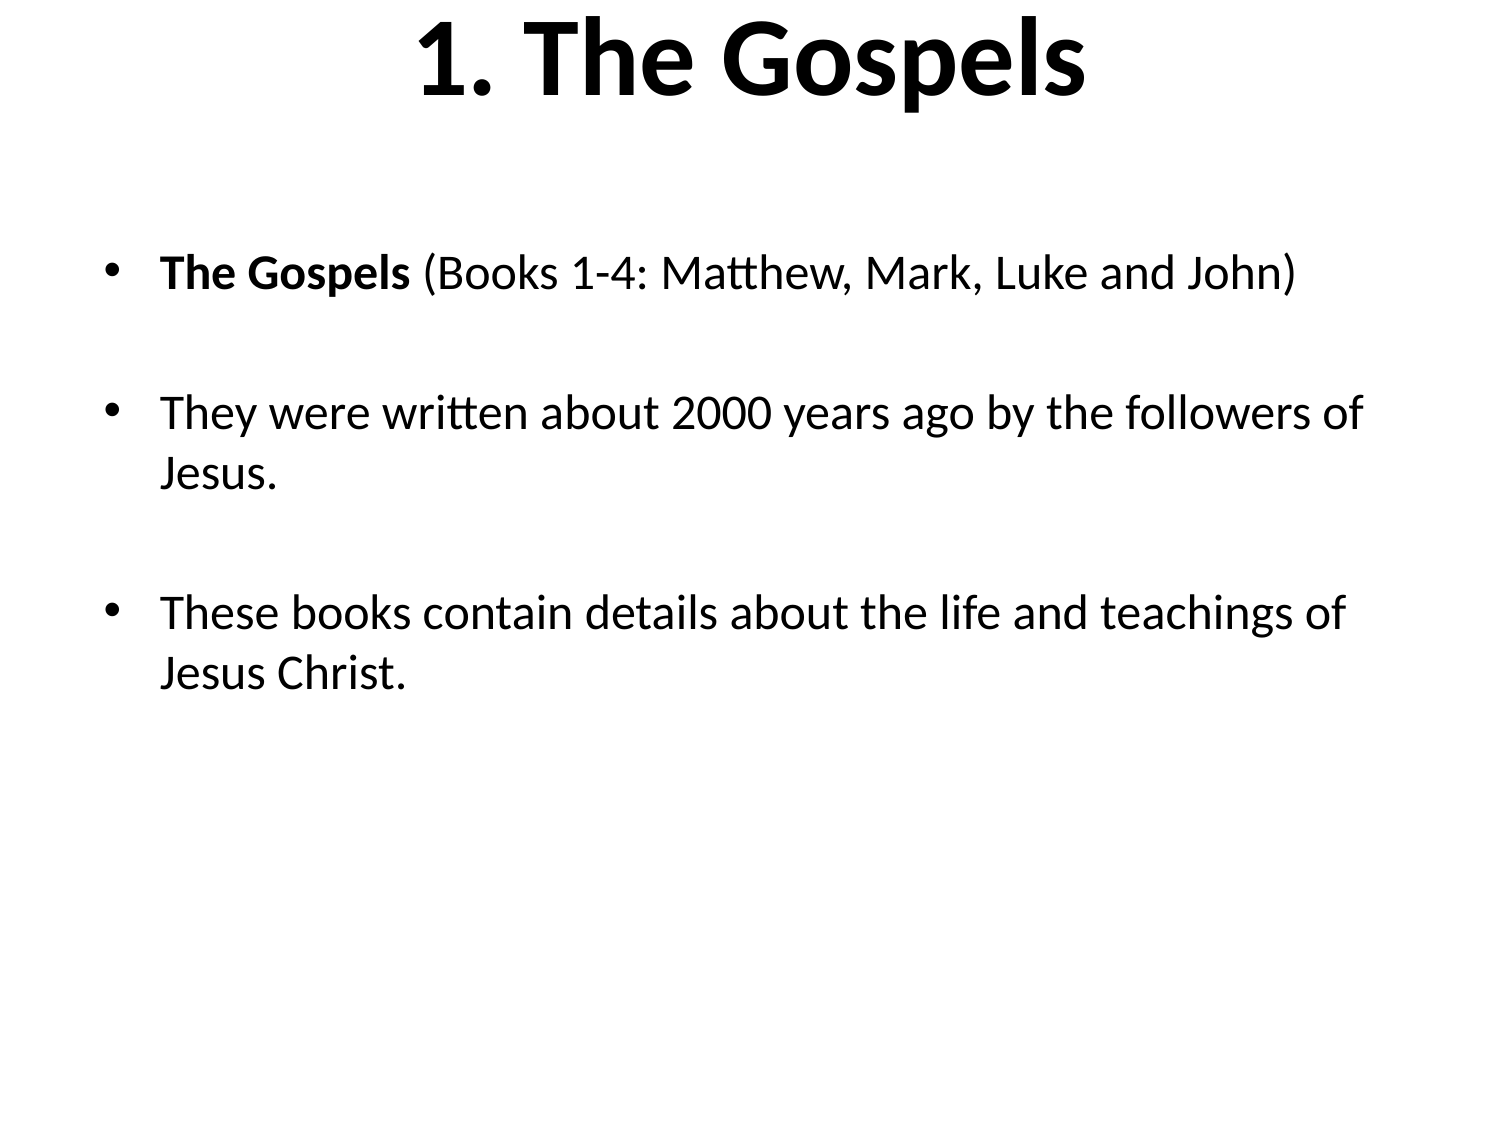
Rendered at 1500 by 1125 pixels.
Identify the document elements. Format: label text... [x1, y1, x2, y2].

list The Gospels (Books 1-4: Matthew, Mark, Luke and John) They were written about 2000 years ago by the followers of Jesus. These books contain details about the life and teachings of Jesus Christ. [88, 231, 1439, 1089]
title 1. The Gospels [74, 0, 1426, 103]
